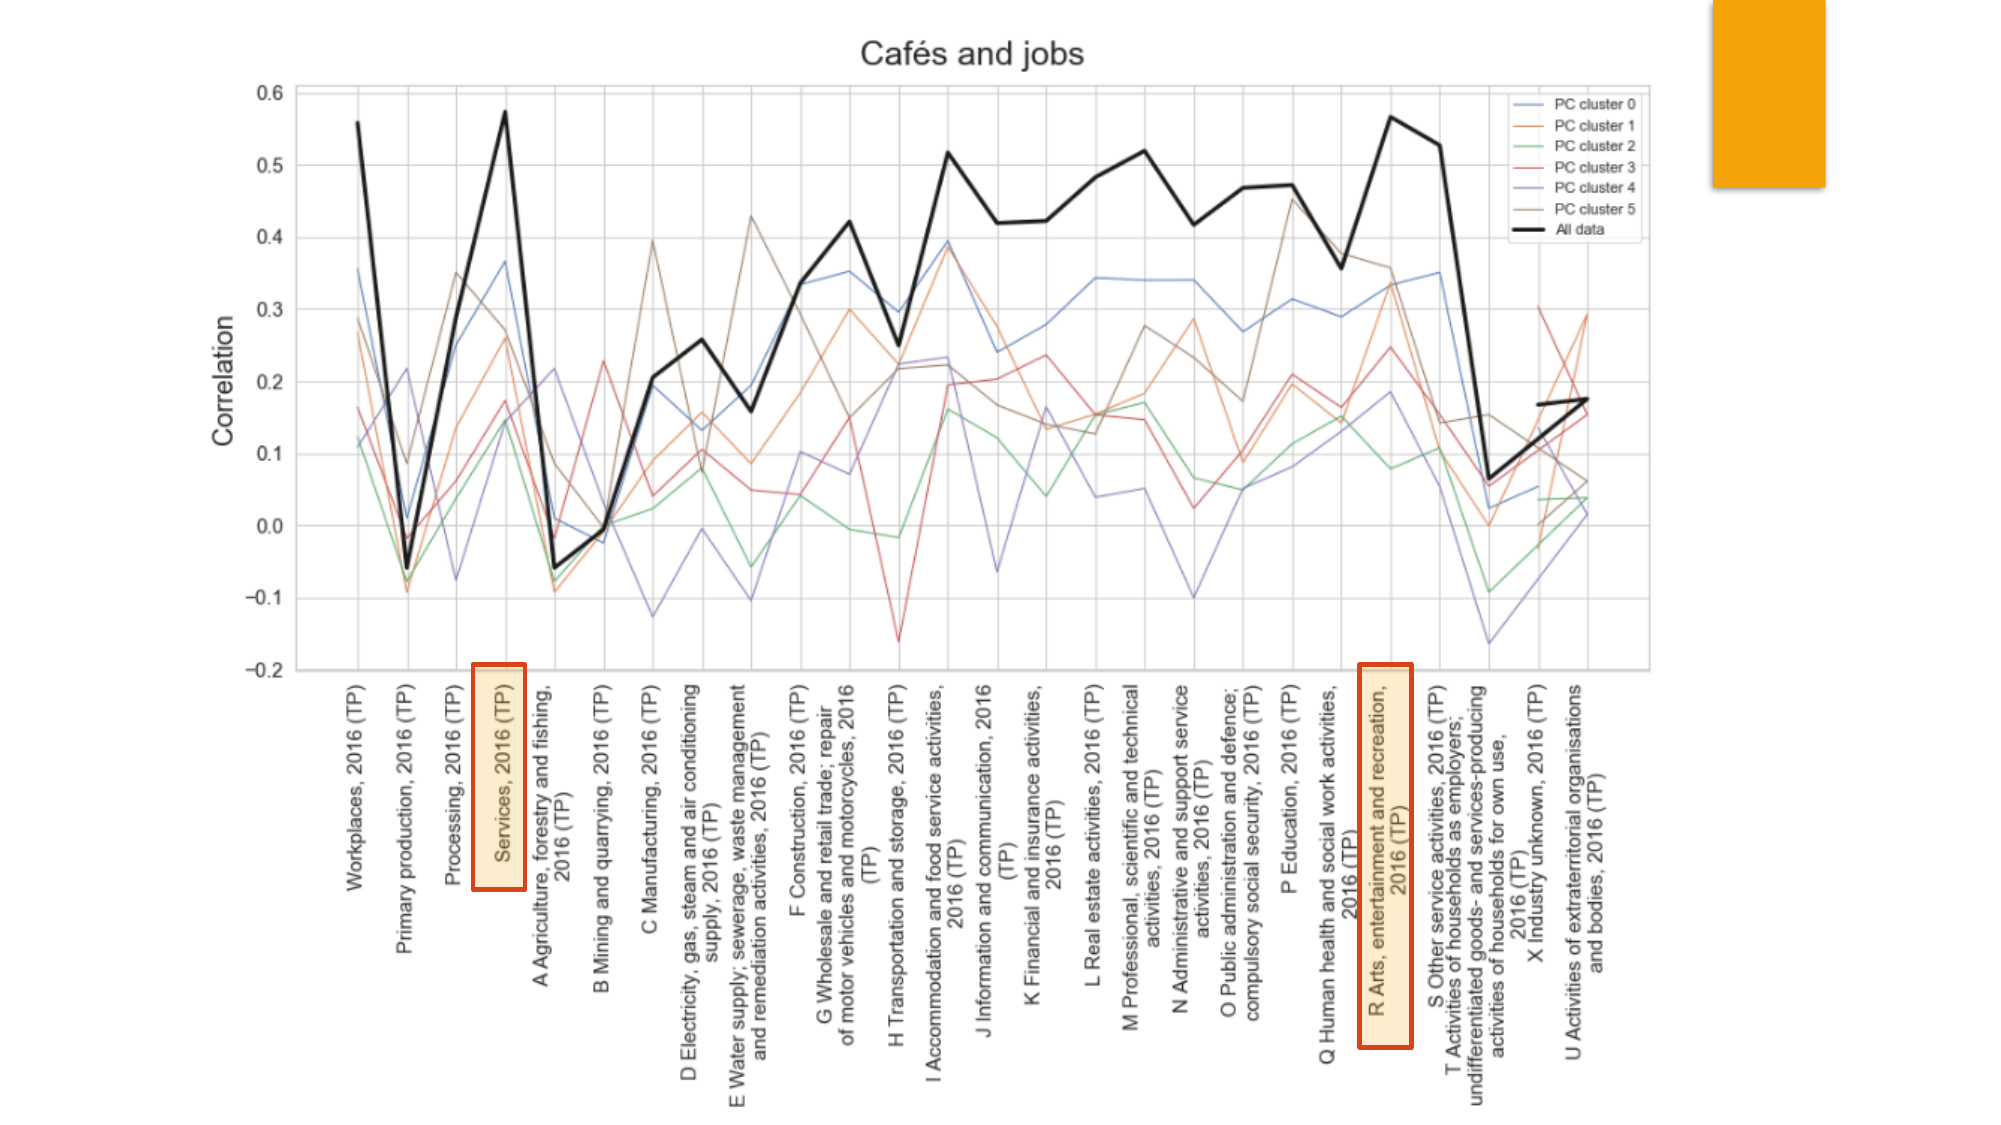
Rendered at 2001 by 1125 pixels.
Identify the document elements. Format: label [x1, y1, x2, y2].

picture [200, 32, 1667, 1125]
